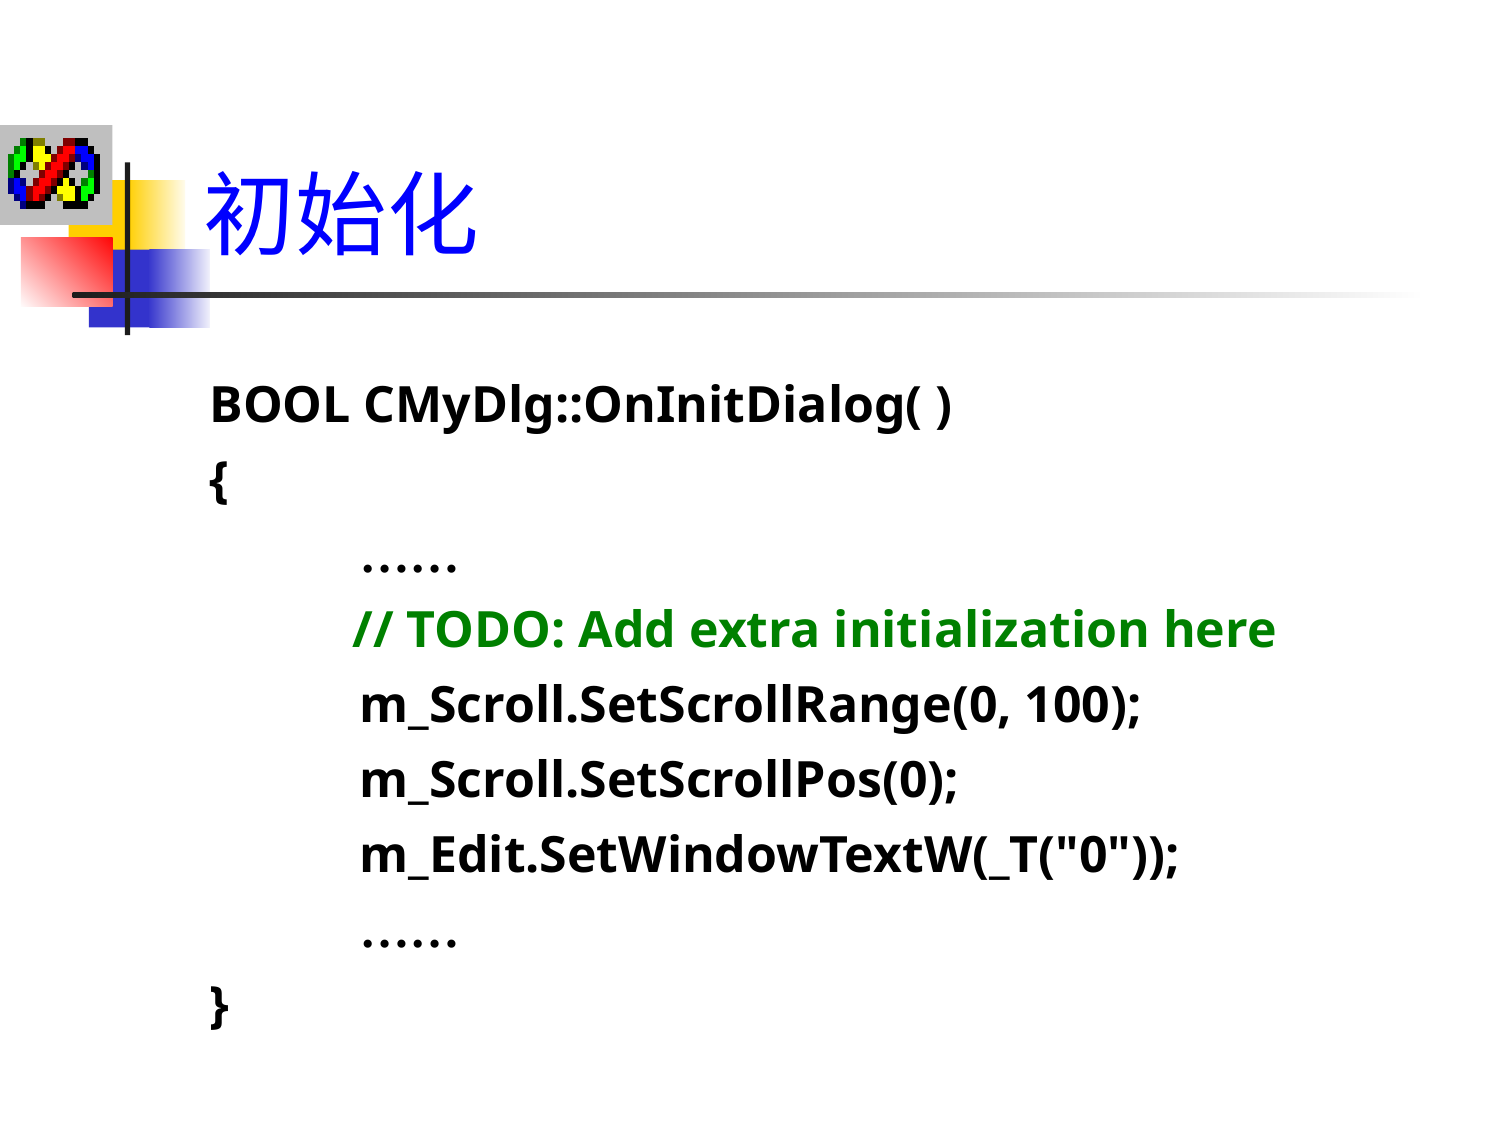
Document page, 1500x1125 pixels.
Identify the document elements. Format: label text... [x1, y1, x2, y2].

title 初始化 [188, 71, 1468, 274]
text_box BOOL CMyDlg::OnInitDialog( ) { …… // TODO: Add extra initialization here m_Scroll.SetScrollRange(0, 100); m_Scroll.SetScrollPos(0); m_Edit.SetWindowTextW(_T("0")); …… } [194, 349, 1476, 1040]
picture [0, 125, 113, 225]
